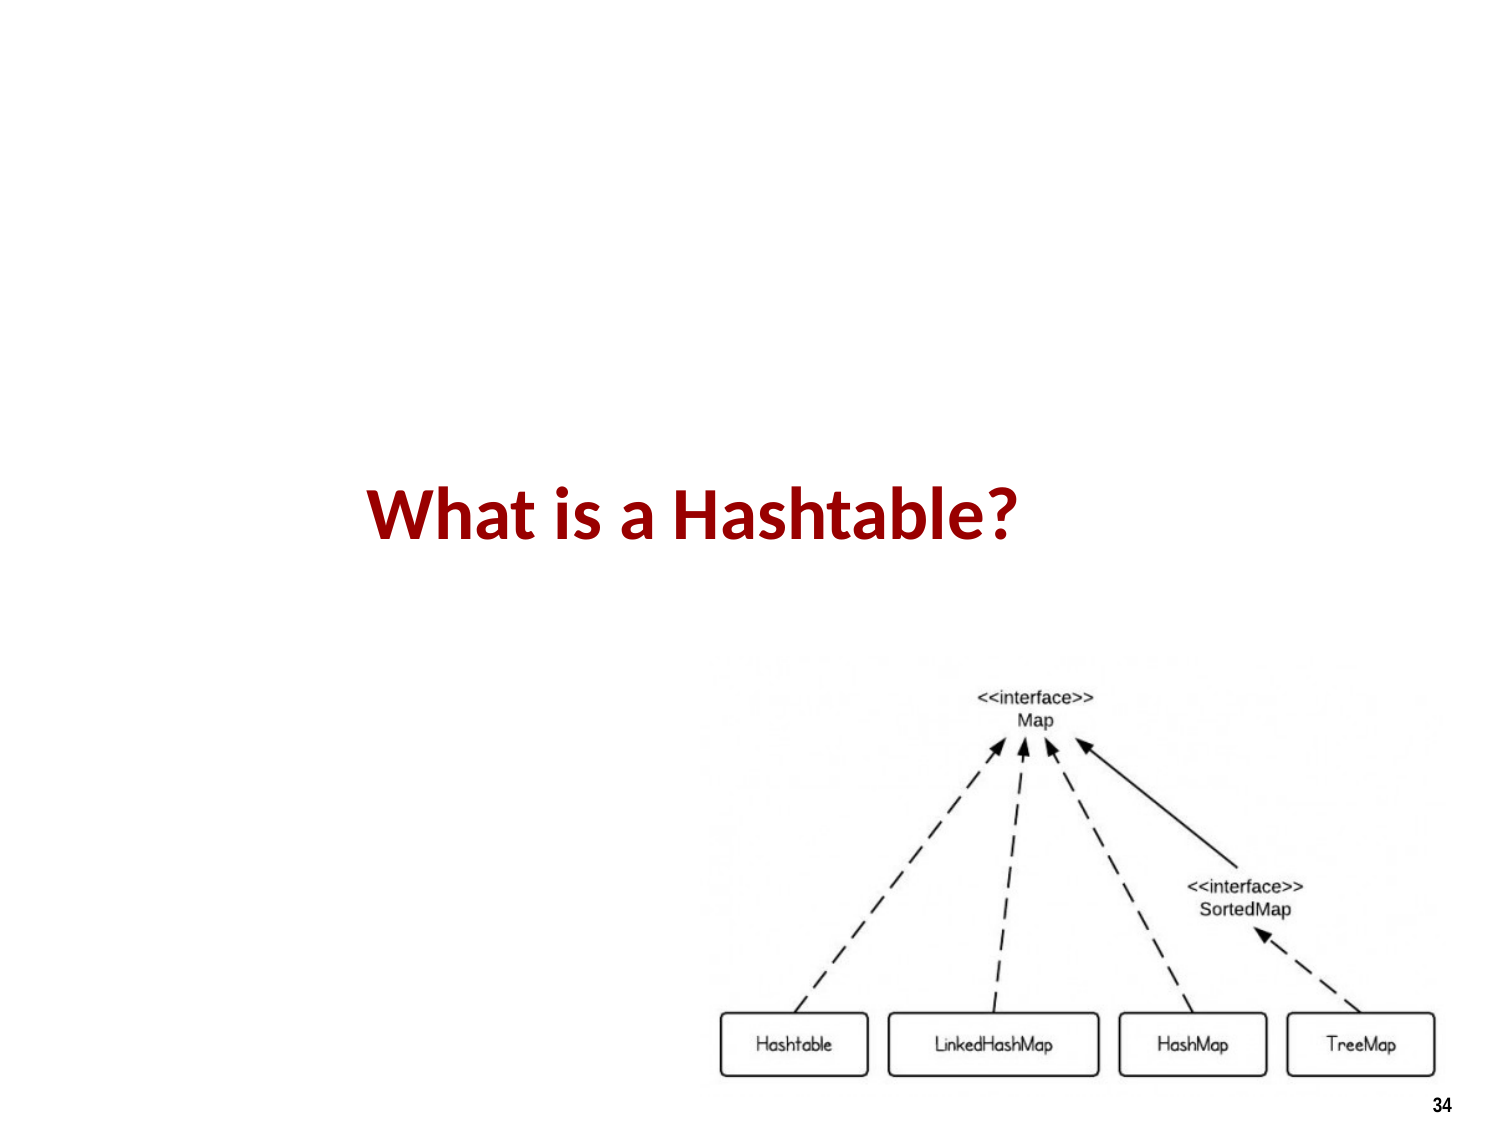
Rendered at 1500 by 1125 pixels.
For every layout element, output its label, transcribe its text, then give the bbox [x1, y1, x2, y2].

picture [700, 656, 1447, 1097]
title What is a Hashtable? [359, 432, 1117, 587]
